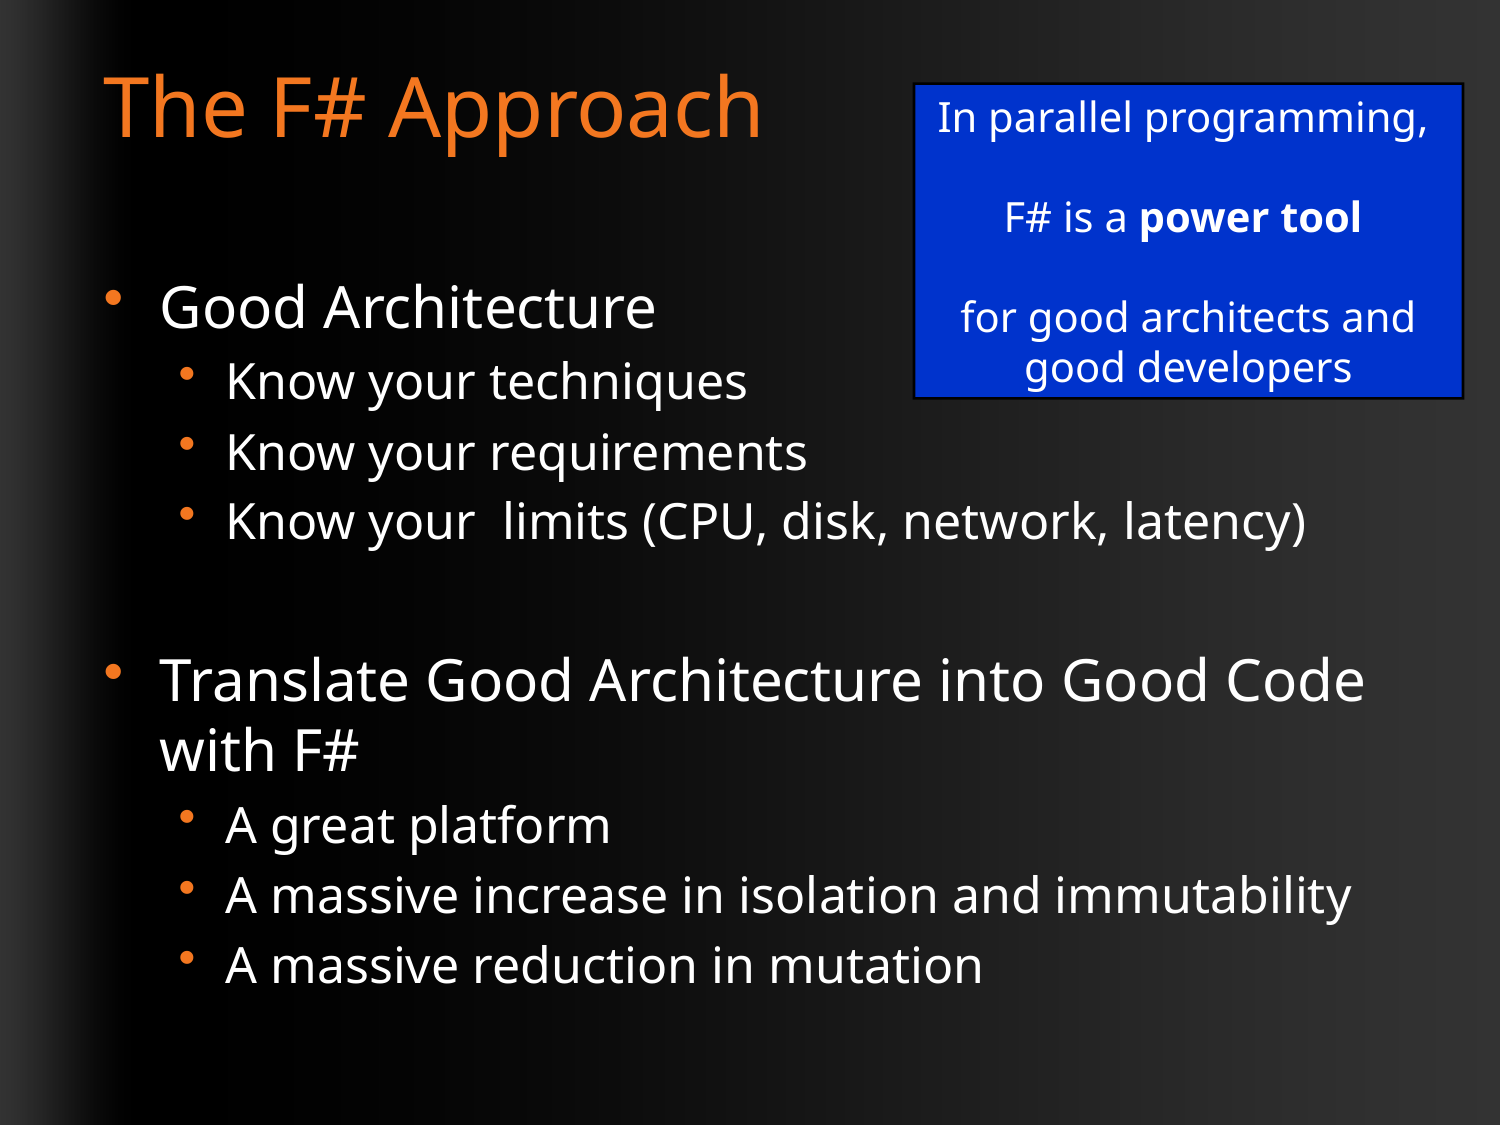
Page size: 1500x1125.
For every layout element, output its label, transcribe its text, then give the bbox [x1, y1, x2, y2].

text_box In parallel programming, F# is a power tool for good architects and good developers [913, 83, 1463, 399]
title The F# Approach [88, 46, 1410, 235]
picture [0, 0, 1500, 1125]
list Good Architecture Know your techniques Know your requirements Know your limits (CPU, disk, network, latency) Translate Good Architecture into Good Code with F# A great platform A massive increase in isolation and immutability A massive reduction in mutation [88, 262, 1410, 1006]
